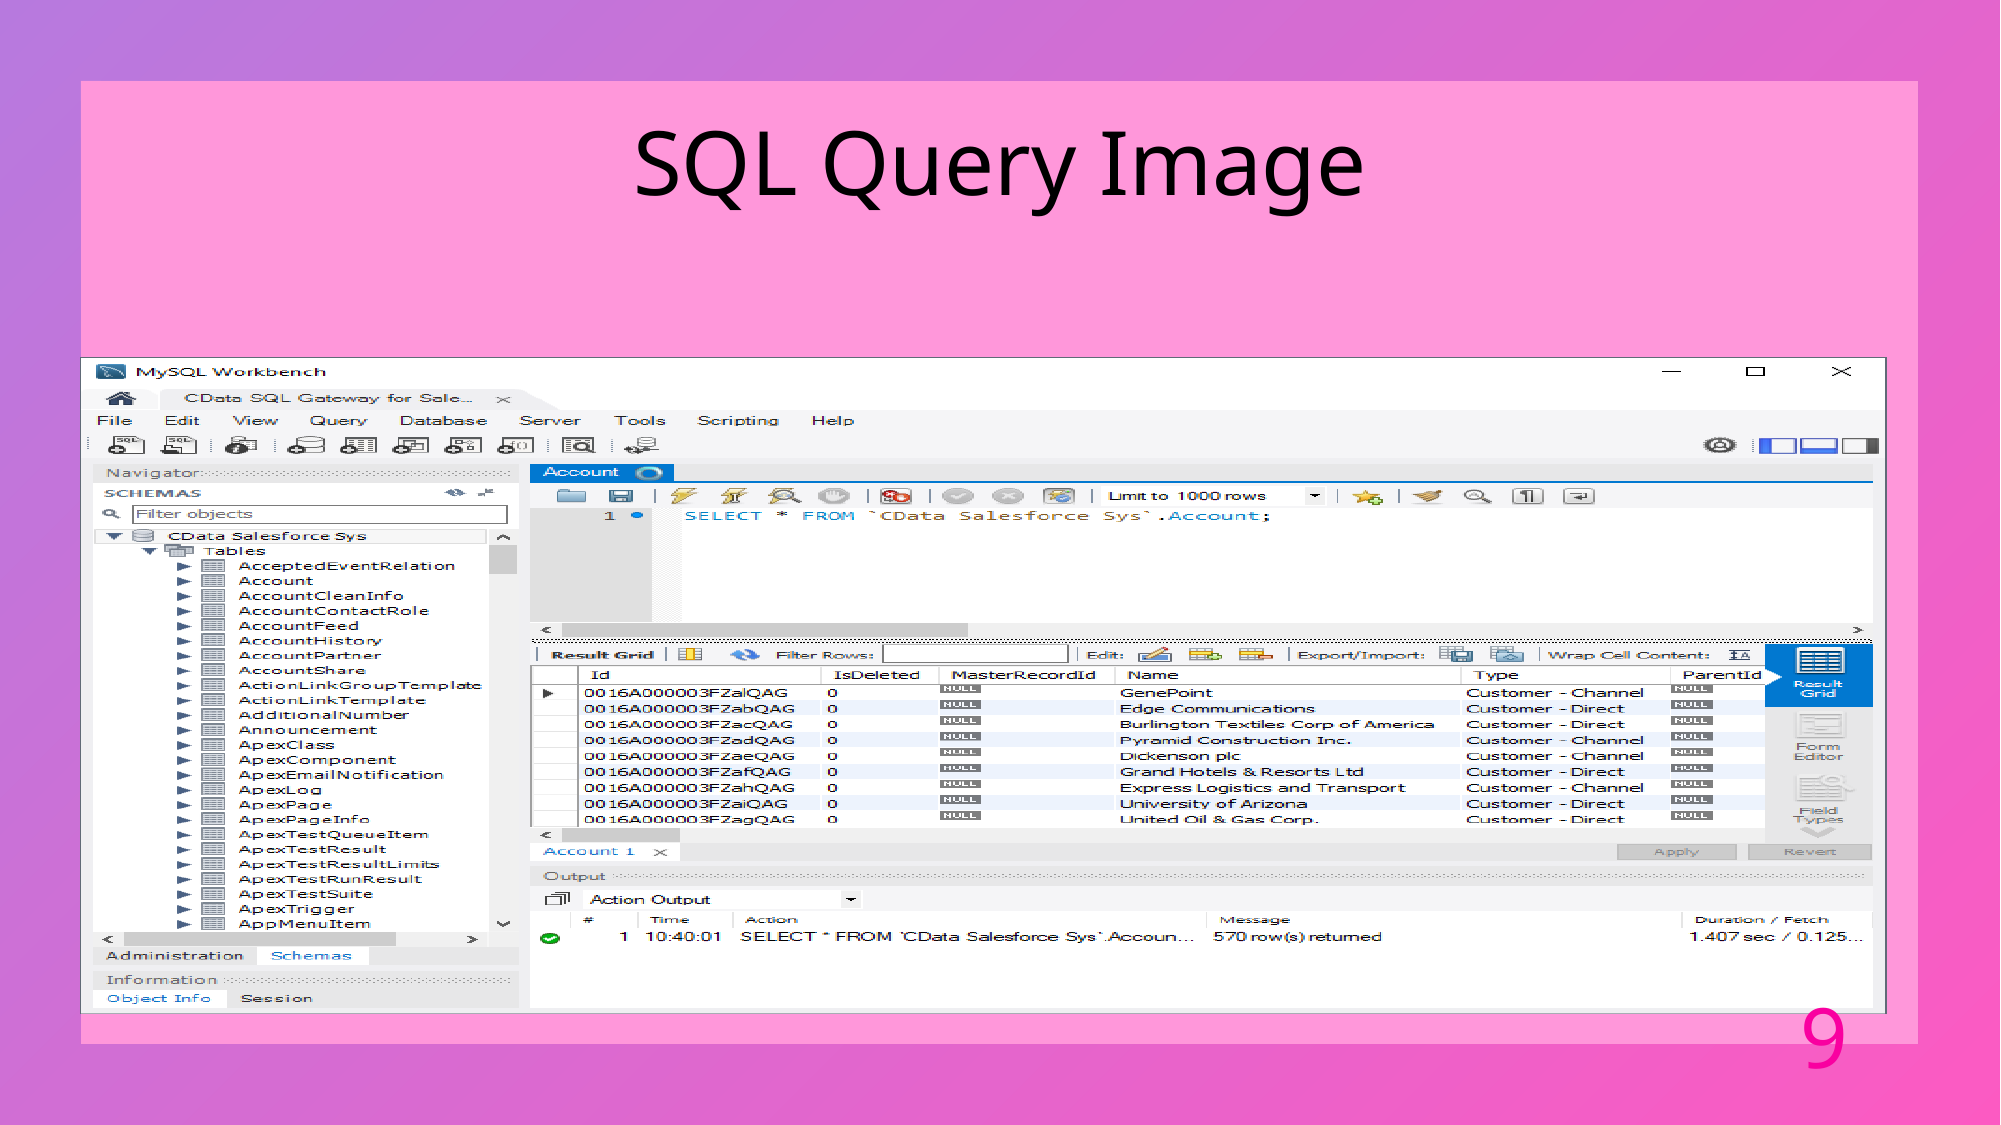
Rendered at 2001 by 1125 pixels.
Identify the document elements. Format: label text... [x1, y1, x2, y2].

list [80, 357, 1887, 1014]
slide_number 9 [1412, 1014, 1863, 1115]
title SQL Query Image [137, 111, 1863, 330]
